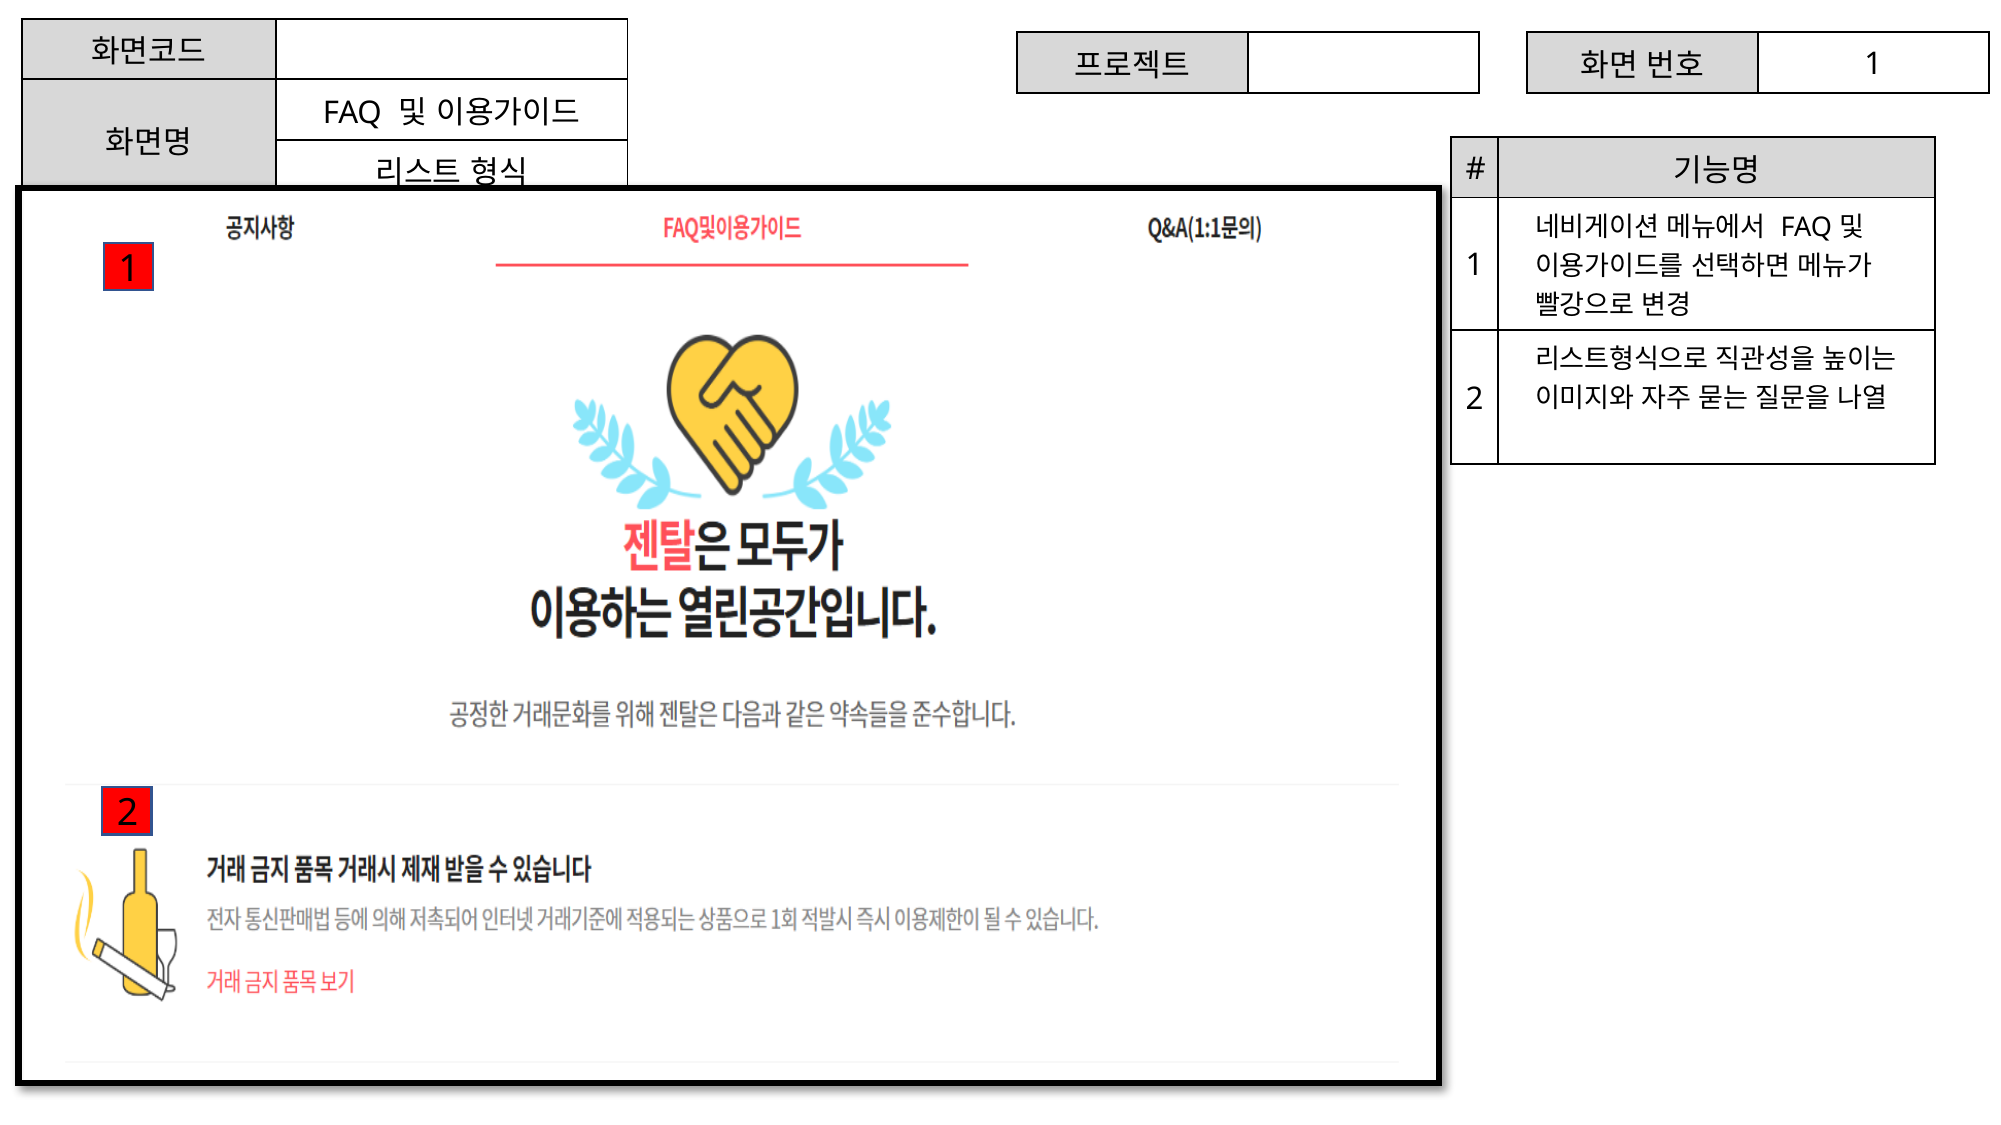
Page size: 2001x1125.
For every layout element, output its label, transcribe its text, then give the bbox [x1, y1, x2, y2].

table_cell FAQ 및 이용가이드 [277, 80, 627, 139]
table_cell 리스트형식으로 직관성을 높이는 이미지와 자주 묻는 질문을 나열 [1499, 331, 1934, 463]
table_header # [1452, 138, 1497, 197]
table_cell 2 [1453, 331, 1497, 463]
table_header [277, 20, 627, 78]
table_cell 화면명 [23, 80, 275, 183]
table_header 화면 번호 [1528, 33, 1757, 92]
table_cell 1 [1453, 198, 1497, 329]
picture [21, 190, 1437, 1081]
table_header 화면코드 [23, 20, 275, 78]
table_cell 네비게이션 메뉴에서 FAQ및 이용가이드를 선택하면 메뉴가 빨강으로 변경 [1499, 198, 1934, 329]
table_header 1 [1759, 33, 1988, 92]
table_cell 리스트 형식 [277, 141, 627, 182]
table_header [1249, 33, 1478, 92]
table_header 프로젝트 [1018, 33, 1247, 92]
table_header 기능명 [1499, 138, 1934, 197]
